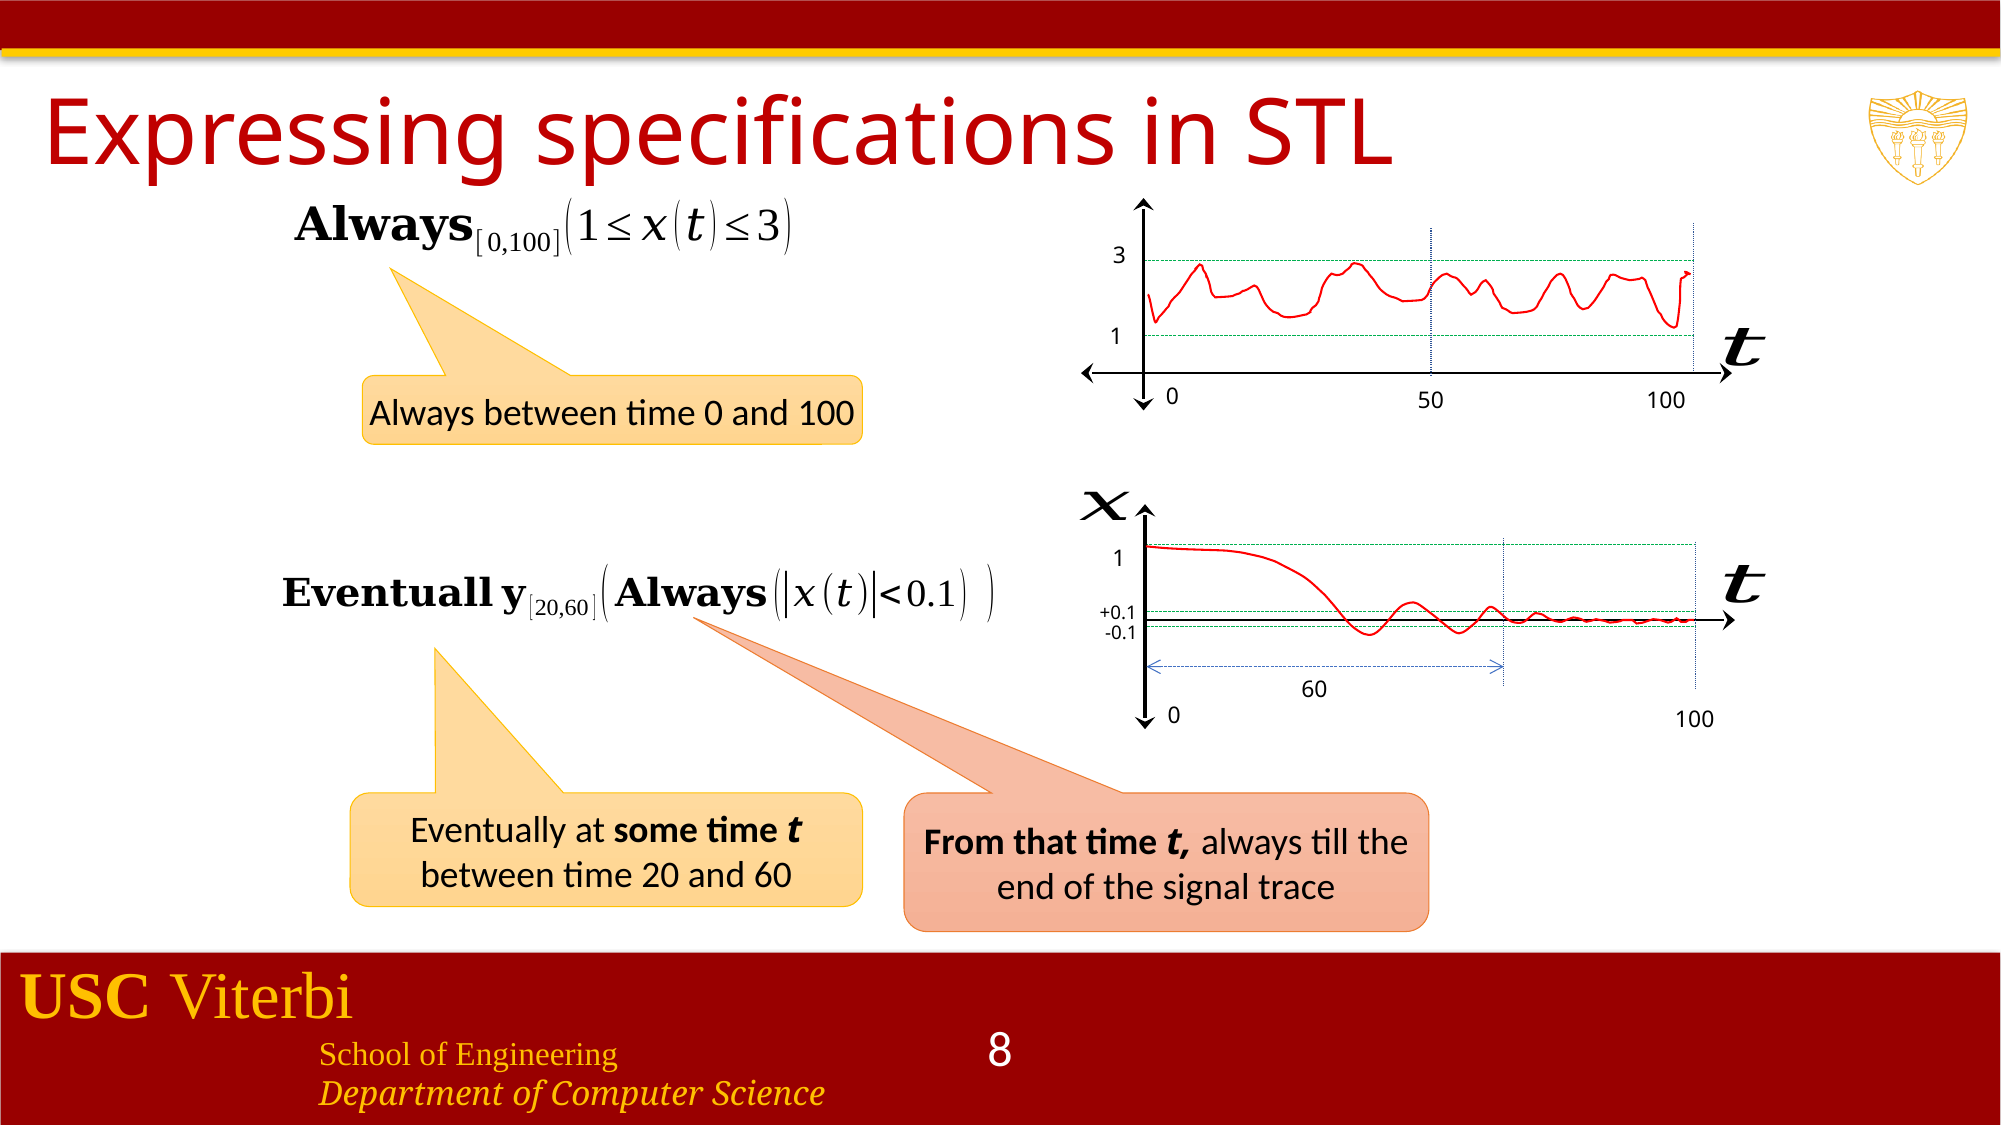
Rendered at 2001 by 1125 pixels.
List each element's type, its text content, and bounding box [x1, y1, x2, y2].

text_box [1080, 197, 1732, 422]
picture [1836, 76, 2000, 199]
text_box Always between time 0 and 100 [361, 267, 863, 445]
text_box Eventually at some time t between time 20 and 60 [349, 646, 864, 908]
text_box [1096, 504, 1735, 740]
text_box From that time t, always till the end of the signal trace [693, 616, 1430, 933]
title Expressing specifications in STL [27, 70, 1819, 199]
slide_number 8 [774, 1016, 1225, 1077]
